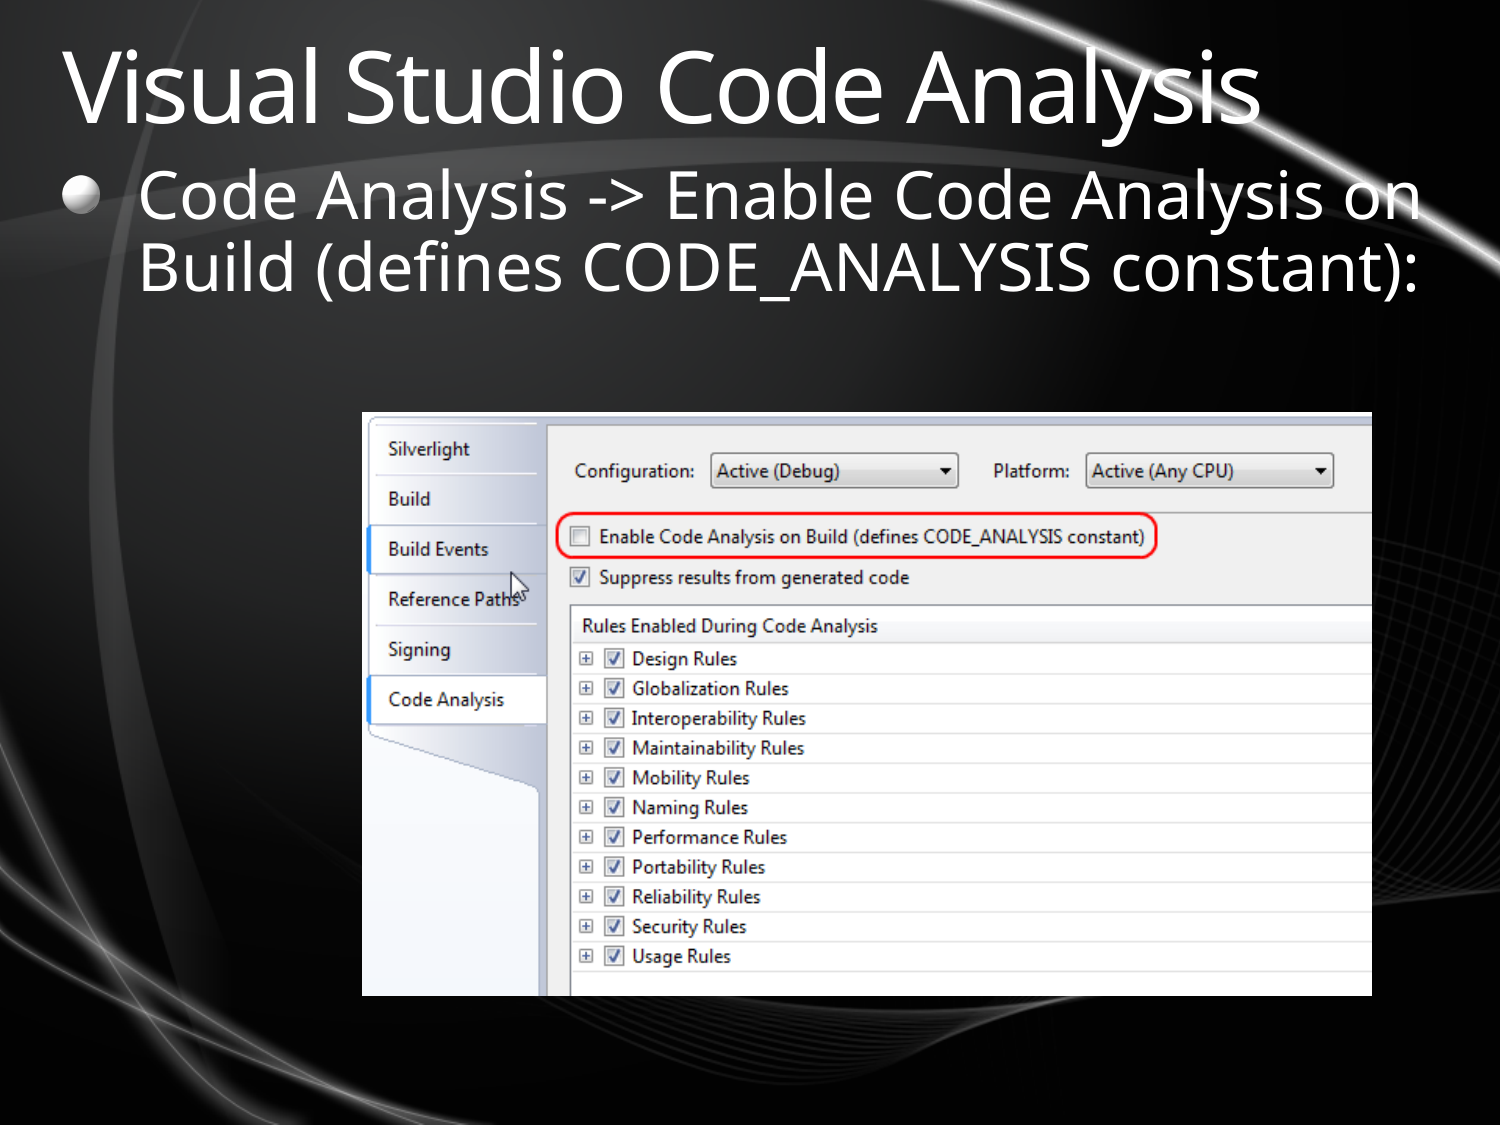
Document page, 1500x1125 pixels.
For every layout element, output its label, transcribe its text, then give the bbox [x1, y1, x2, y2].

list Code Analysis -> Enable Code Analysis on Build (defines CODE_ANALYSIS constant): [62, 162, 1438, 308]
title Visual Studio Code Analysis [62, 37, 1438, 147]
picture [0, 0, 1500, 1125]
